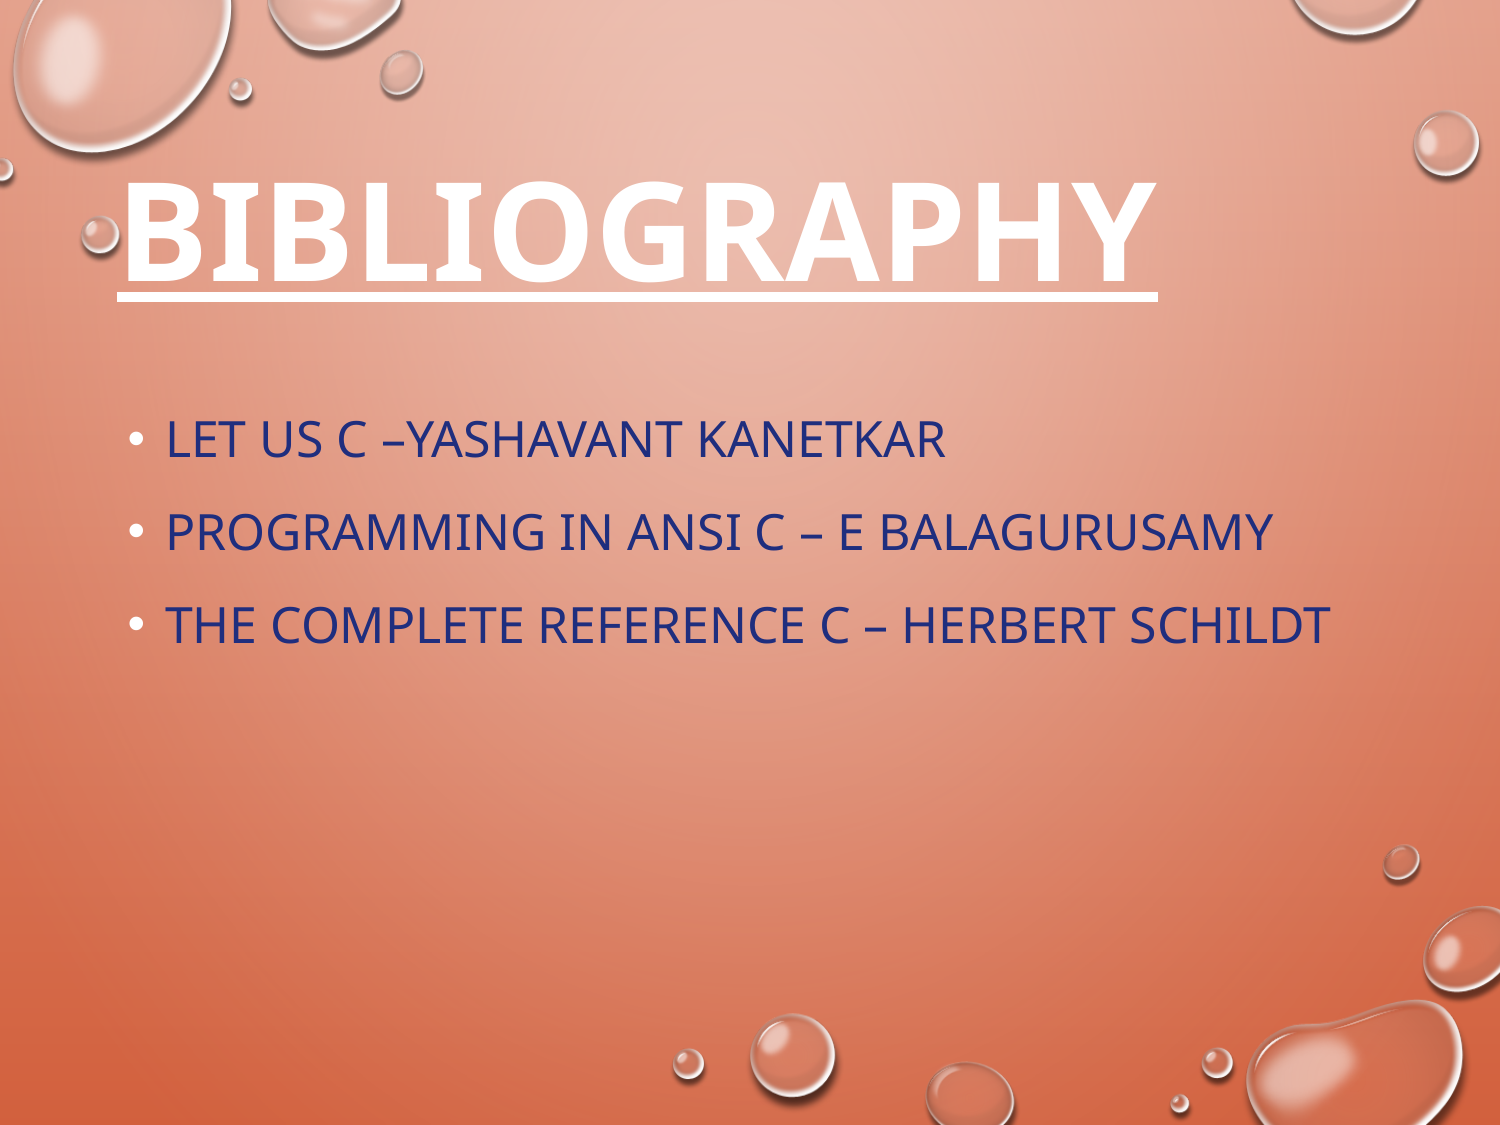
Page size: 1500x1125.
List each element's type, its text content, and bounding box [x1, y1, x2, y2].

picture [0, 0, 1500, 1125]
title bibliography [0, 99, 1276, 362]
list Let us c –yashavant kanetkar Programming in ansi c – e balagurusamy The complete reference c – Herbert schildt [112, 388, 1388, 950]
